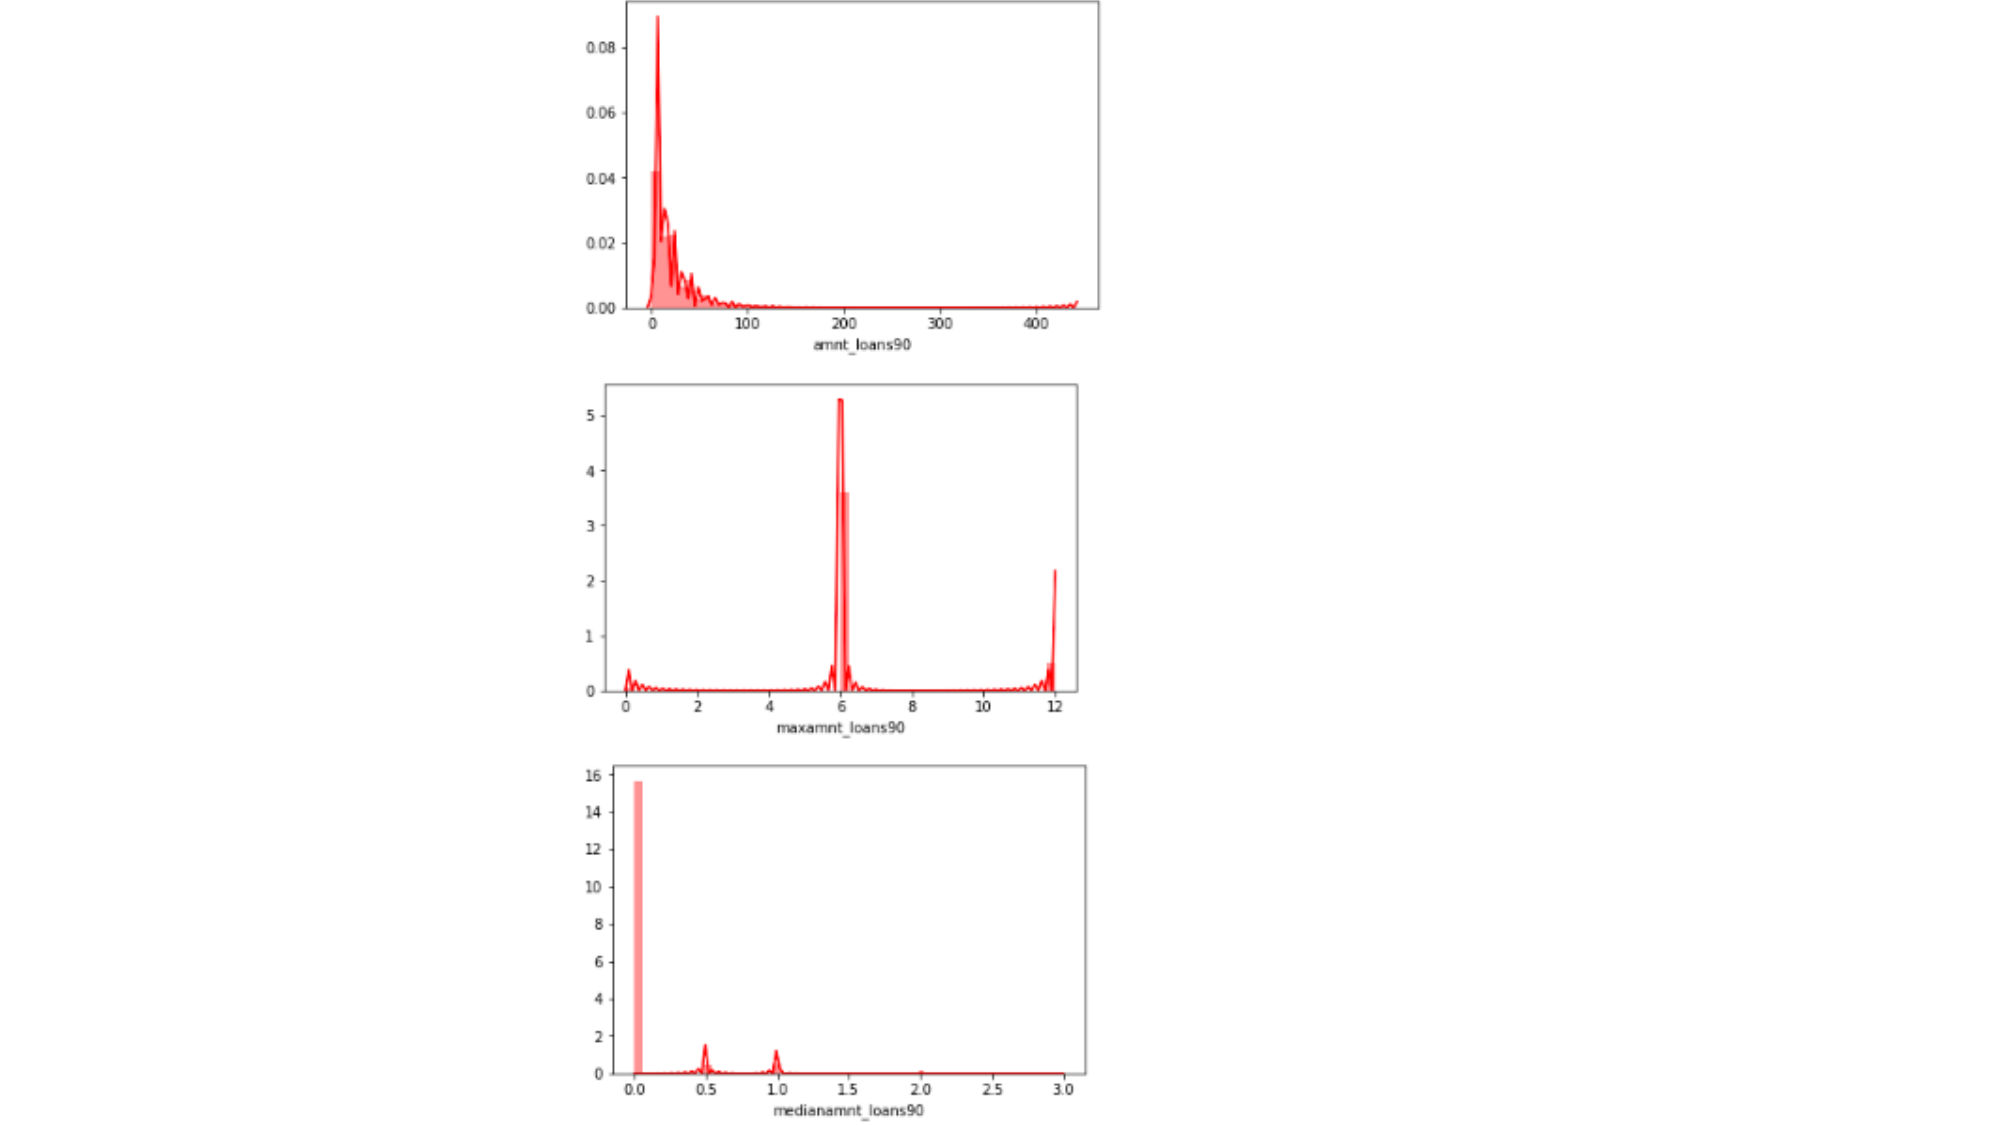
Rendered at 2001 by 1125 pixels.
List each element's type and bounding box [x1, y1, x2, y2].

list [549, 0, 1284, 1125]
